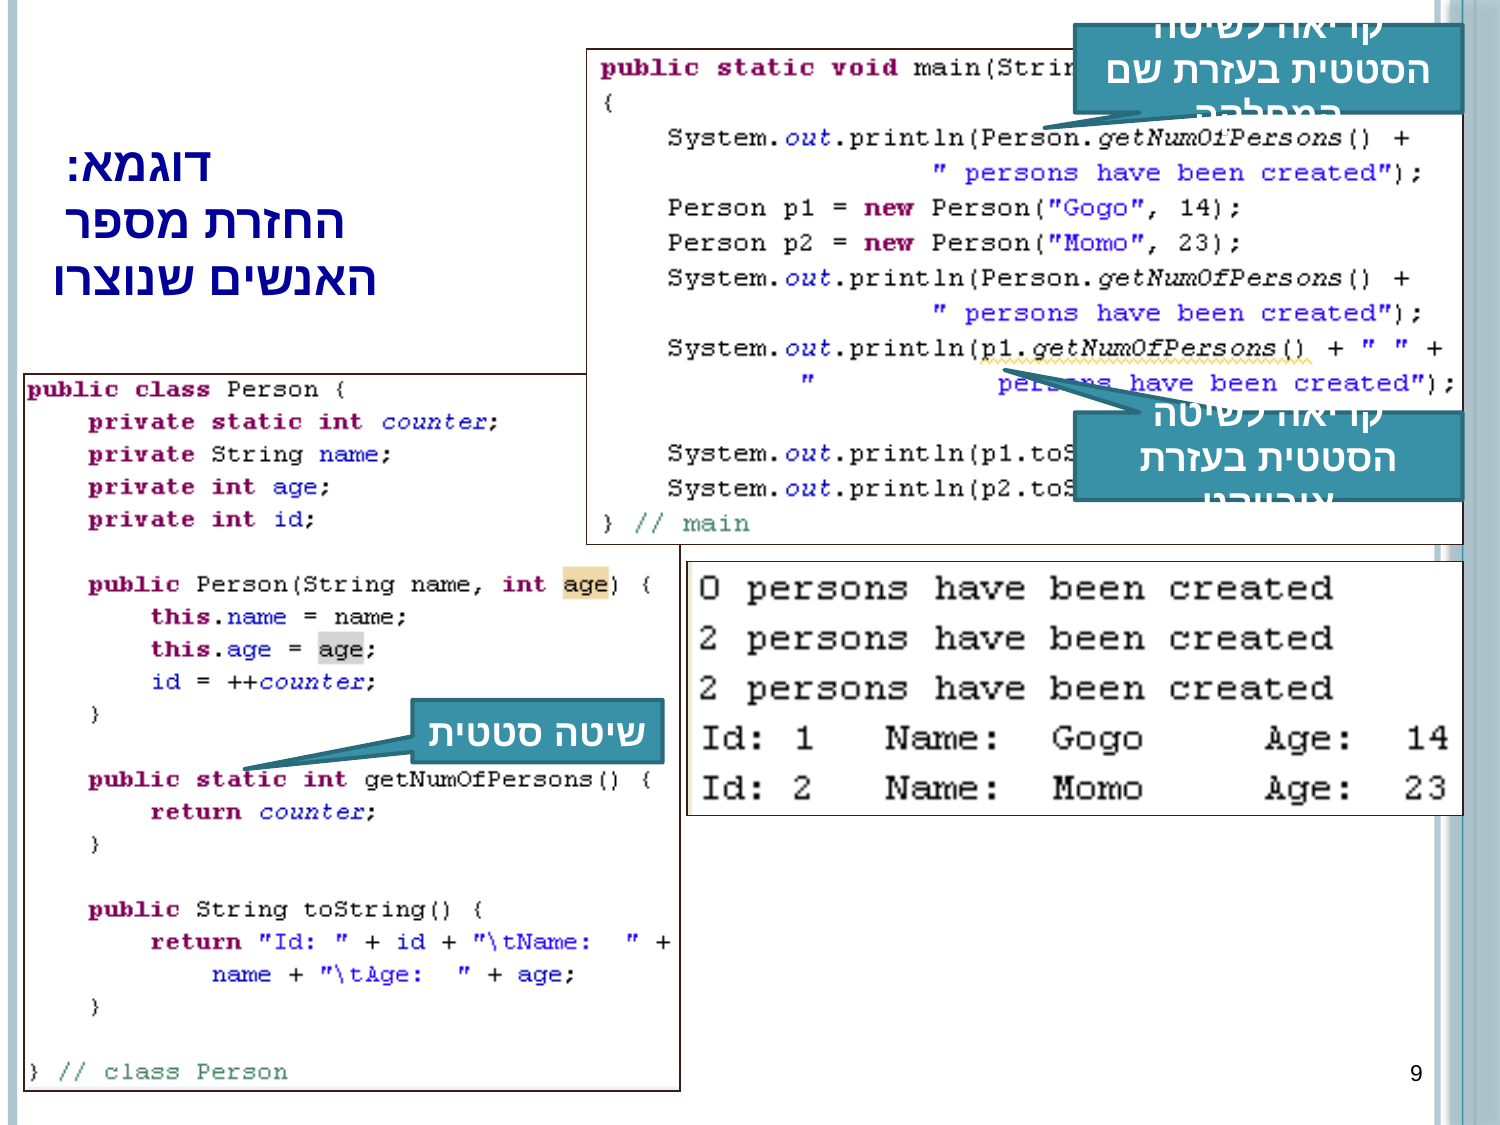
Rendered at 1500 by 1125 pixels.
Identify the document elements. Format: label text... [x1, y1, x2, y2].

text_box קריאה לשיטה הסטטית בעזרת שם המחלקה [1072, 22, 1465, 49]
title דוגמא: החזרת מספר האנשים שנוצרו [37, 125, 581, 313]
picture [24, 49, 1463, 1091]
picture [686, 561, 1463, 816]
